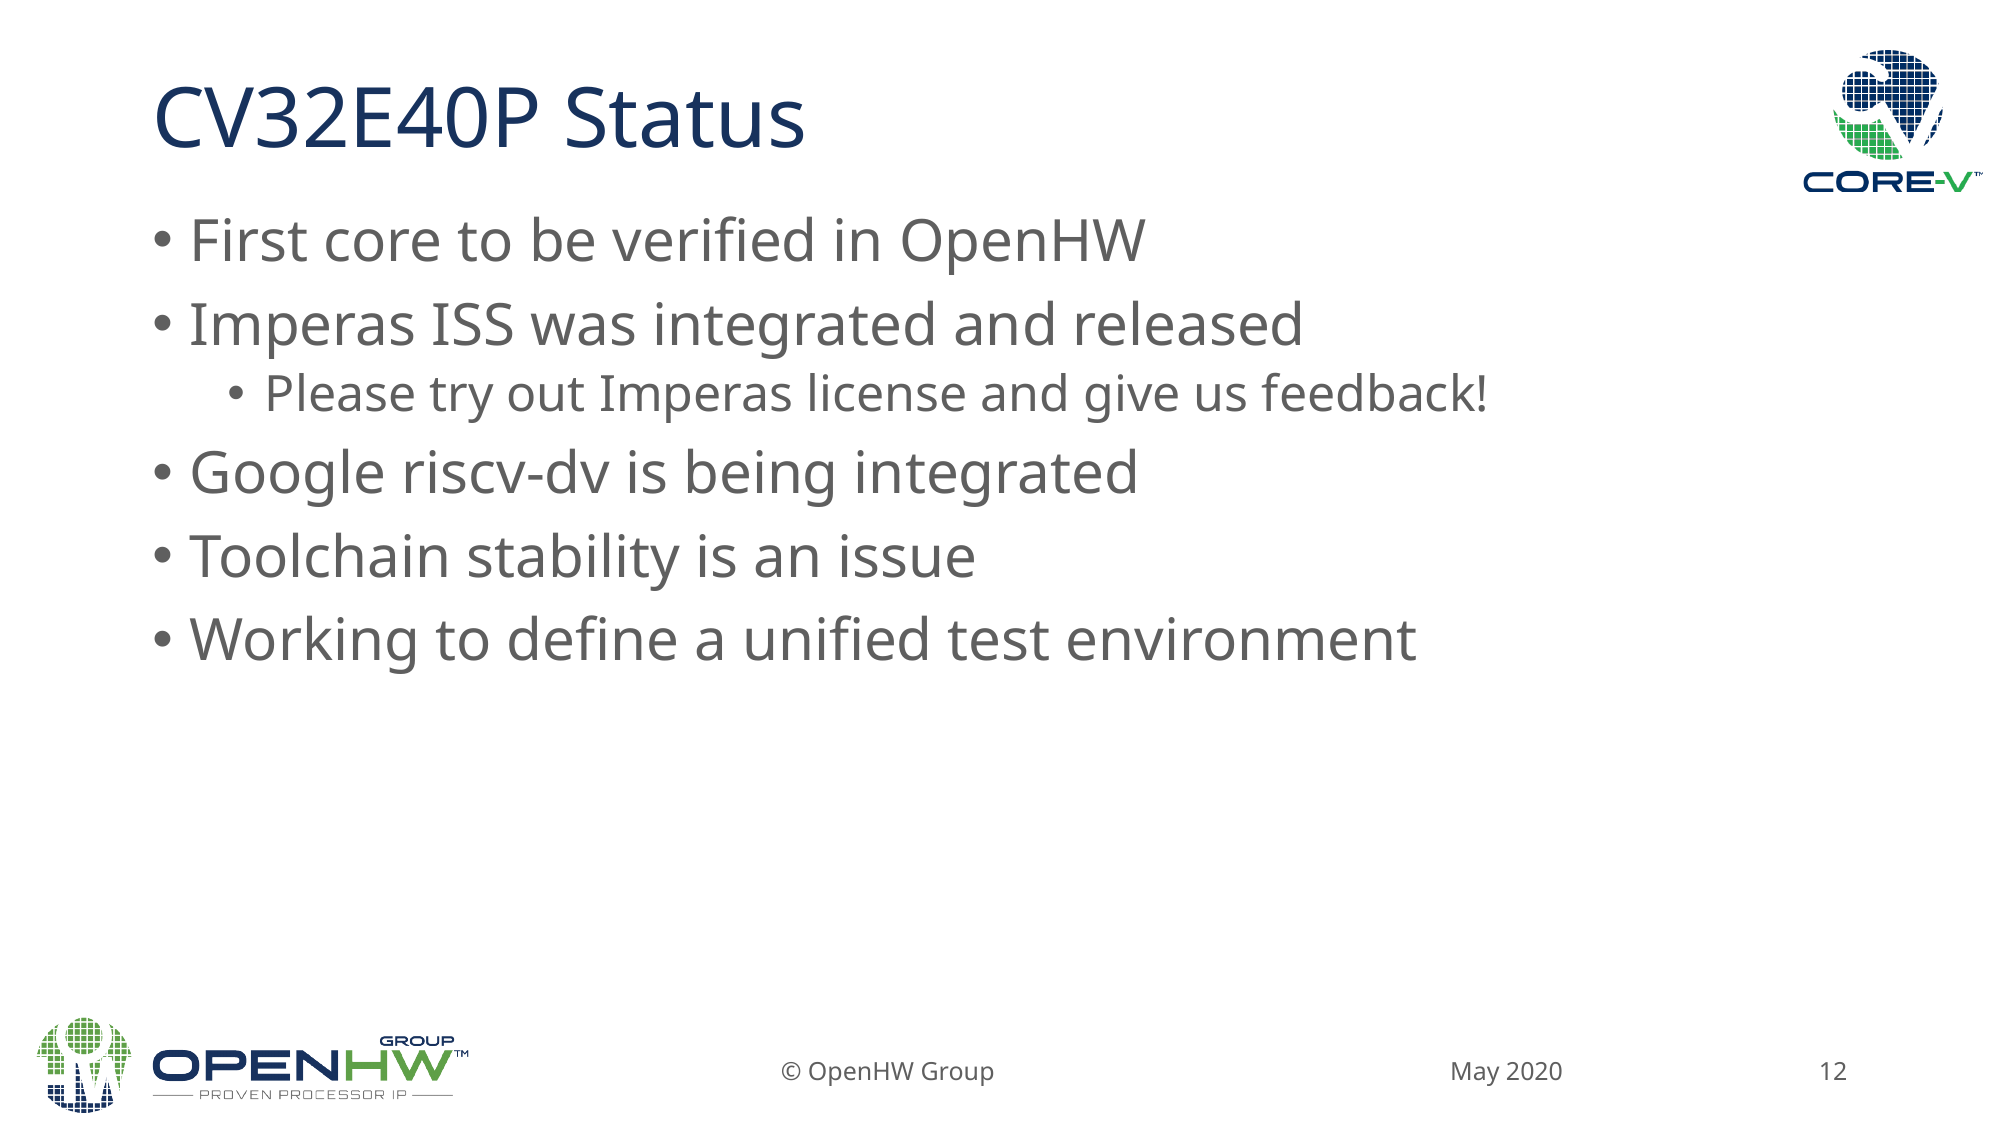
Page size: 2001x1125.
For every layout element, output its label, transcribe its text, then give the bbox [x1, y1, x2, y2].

picture [32, 1013, 473, 1117]
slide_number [1335, 1040, 1678, 1101]
slide_number 12 [1782, 1042, 1863, 1103]
footer © OpenHW Group [550, 1042, 1226, 1103]
list First core to be verified in OpenHW Imperas ISS was integrated and released Please try out Imperas license and give us feedback! Google riscv-dv is being integrated Toolchain stability is an issue Working to define a unified test environment [137, 203, 1863, 1014]
title CV32E40P Status [137, 59, 1804, 181]
